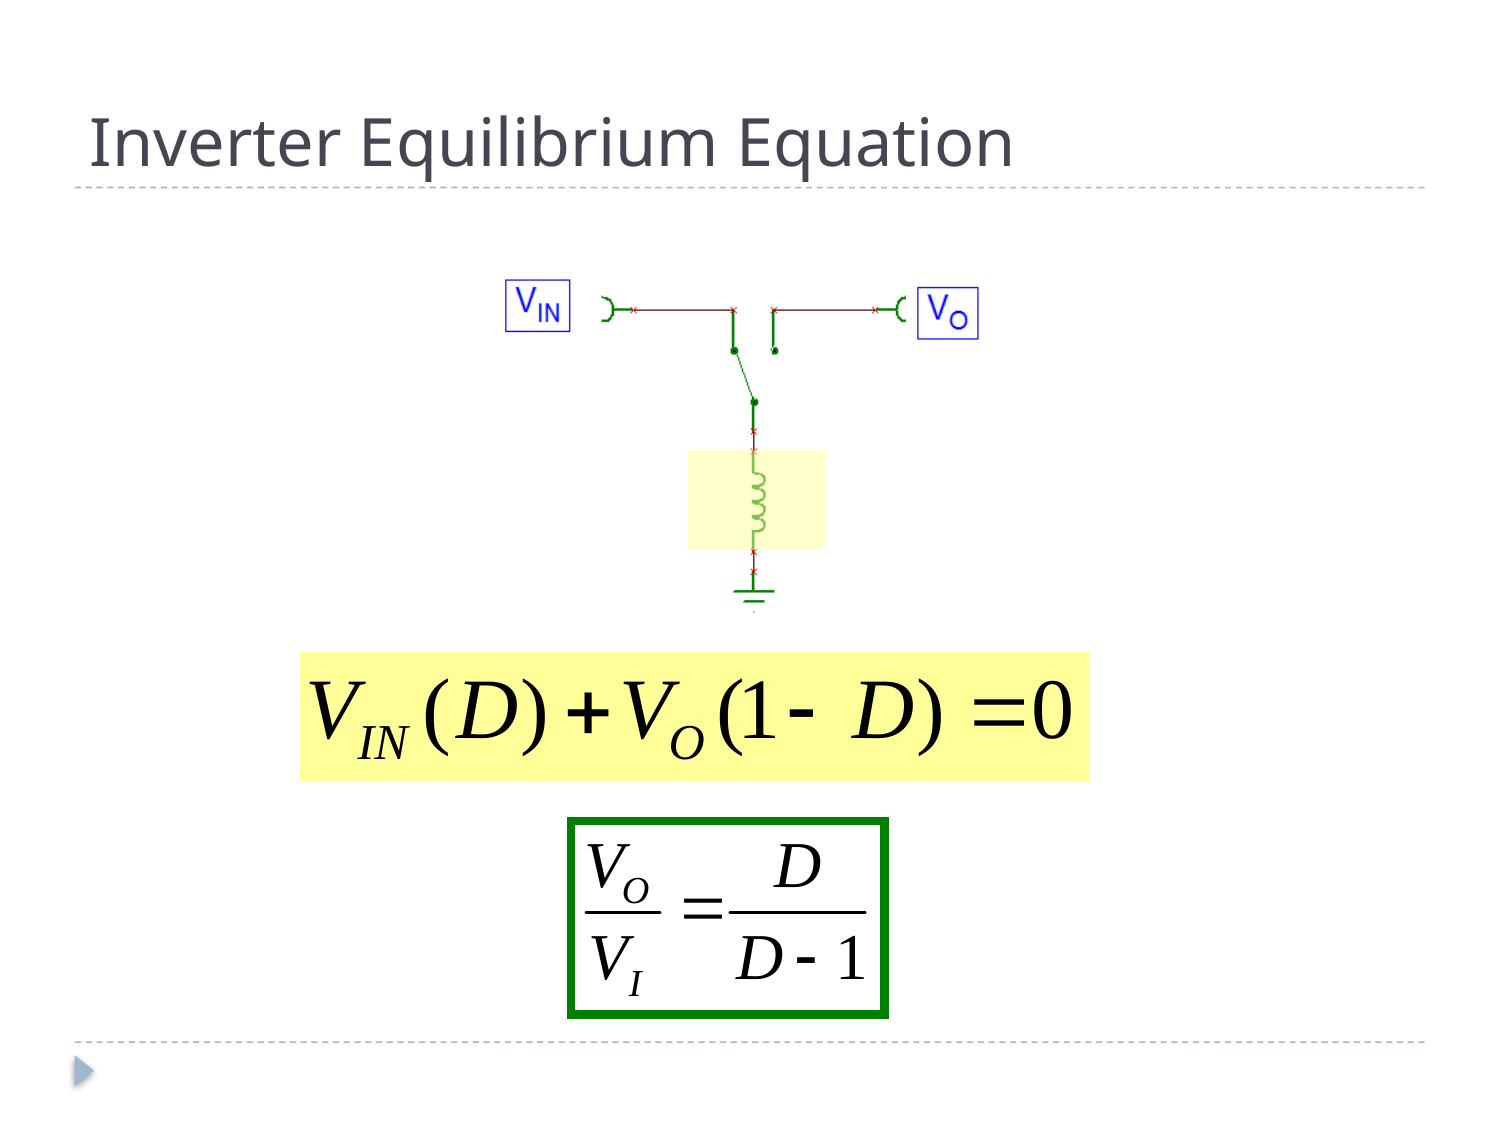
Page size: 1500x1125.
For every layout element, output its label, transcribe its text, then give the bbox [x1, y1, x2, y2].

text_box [574, 824, 881, 1011]
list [474, 237, 1016, 640]
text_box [299, 651, 1090, 782]
title Inverter Equilibrium Equation [75, 24, 1425, 188]
